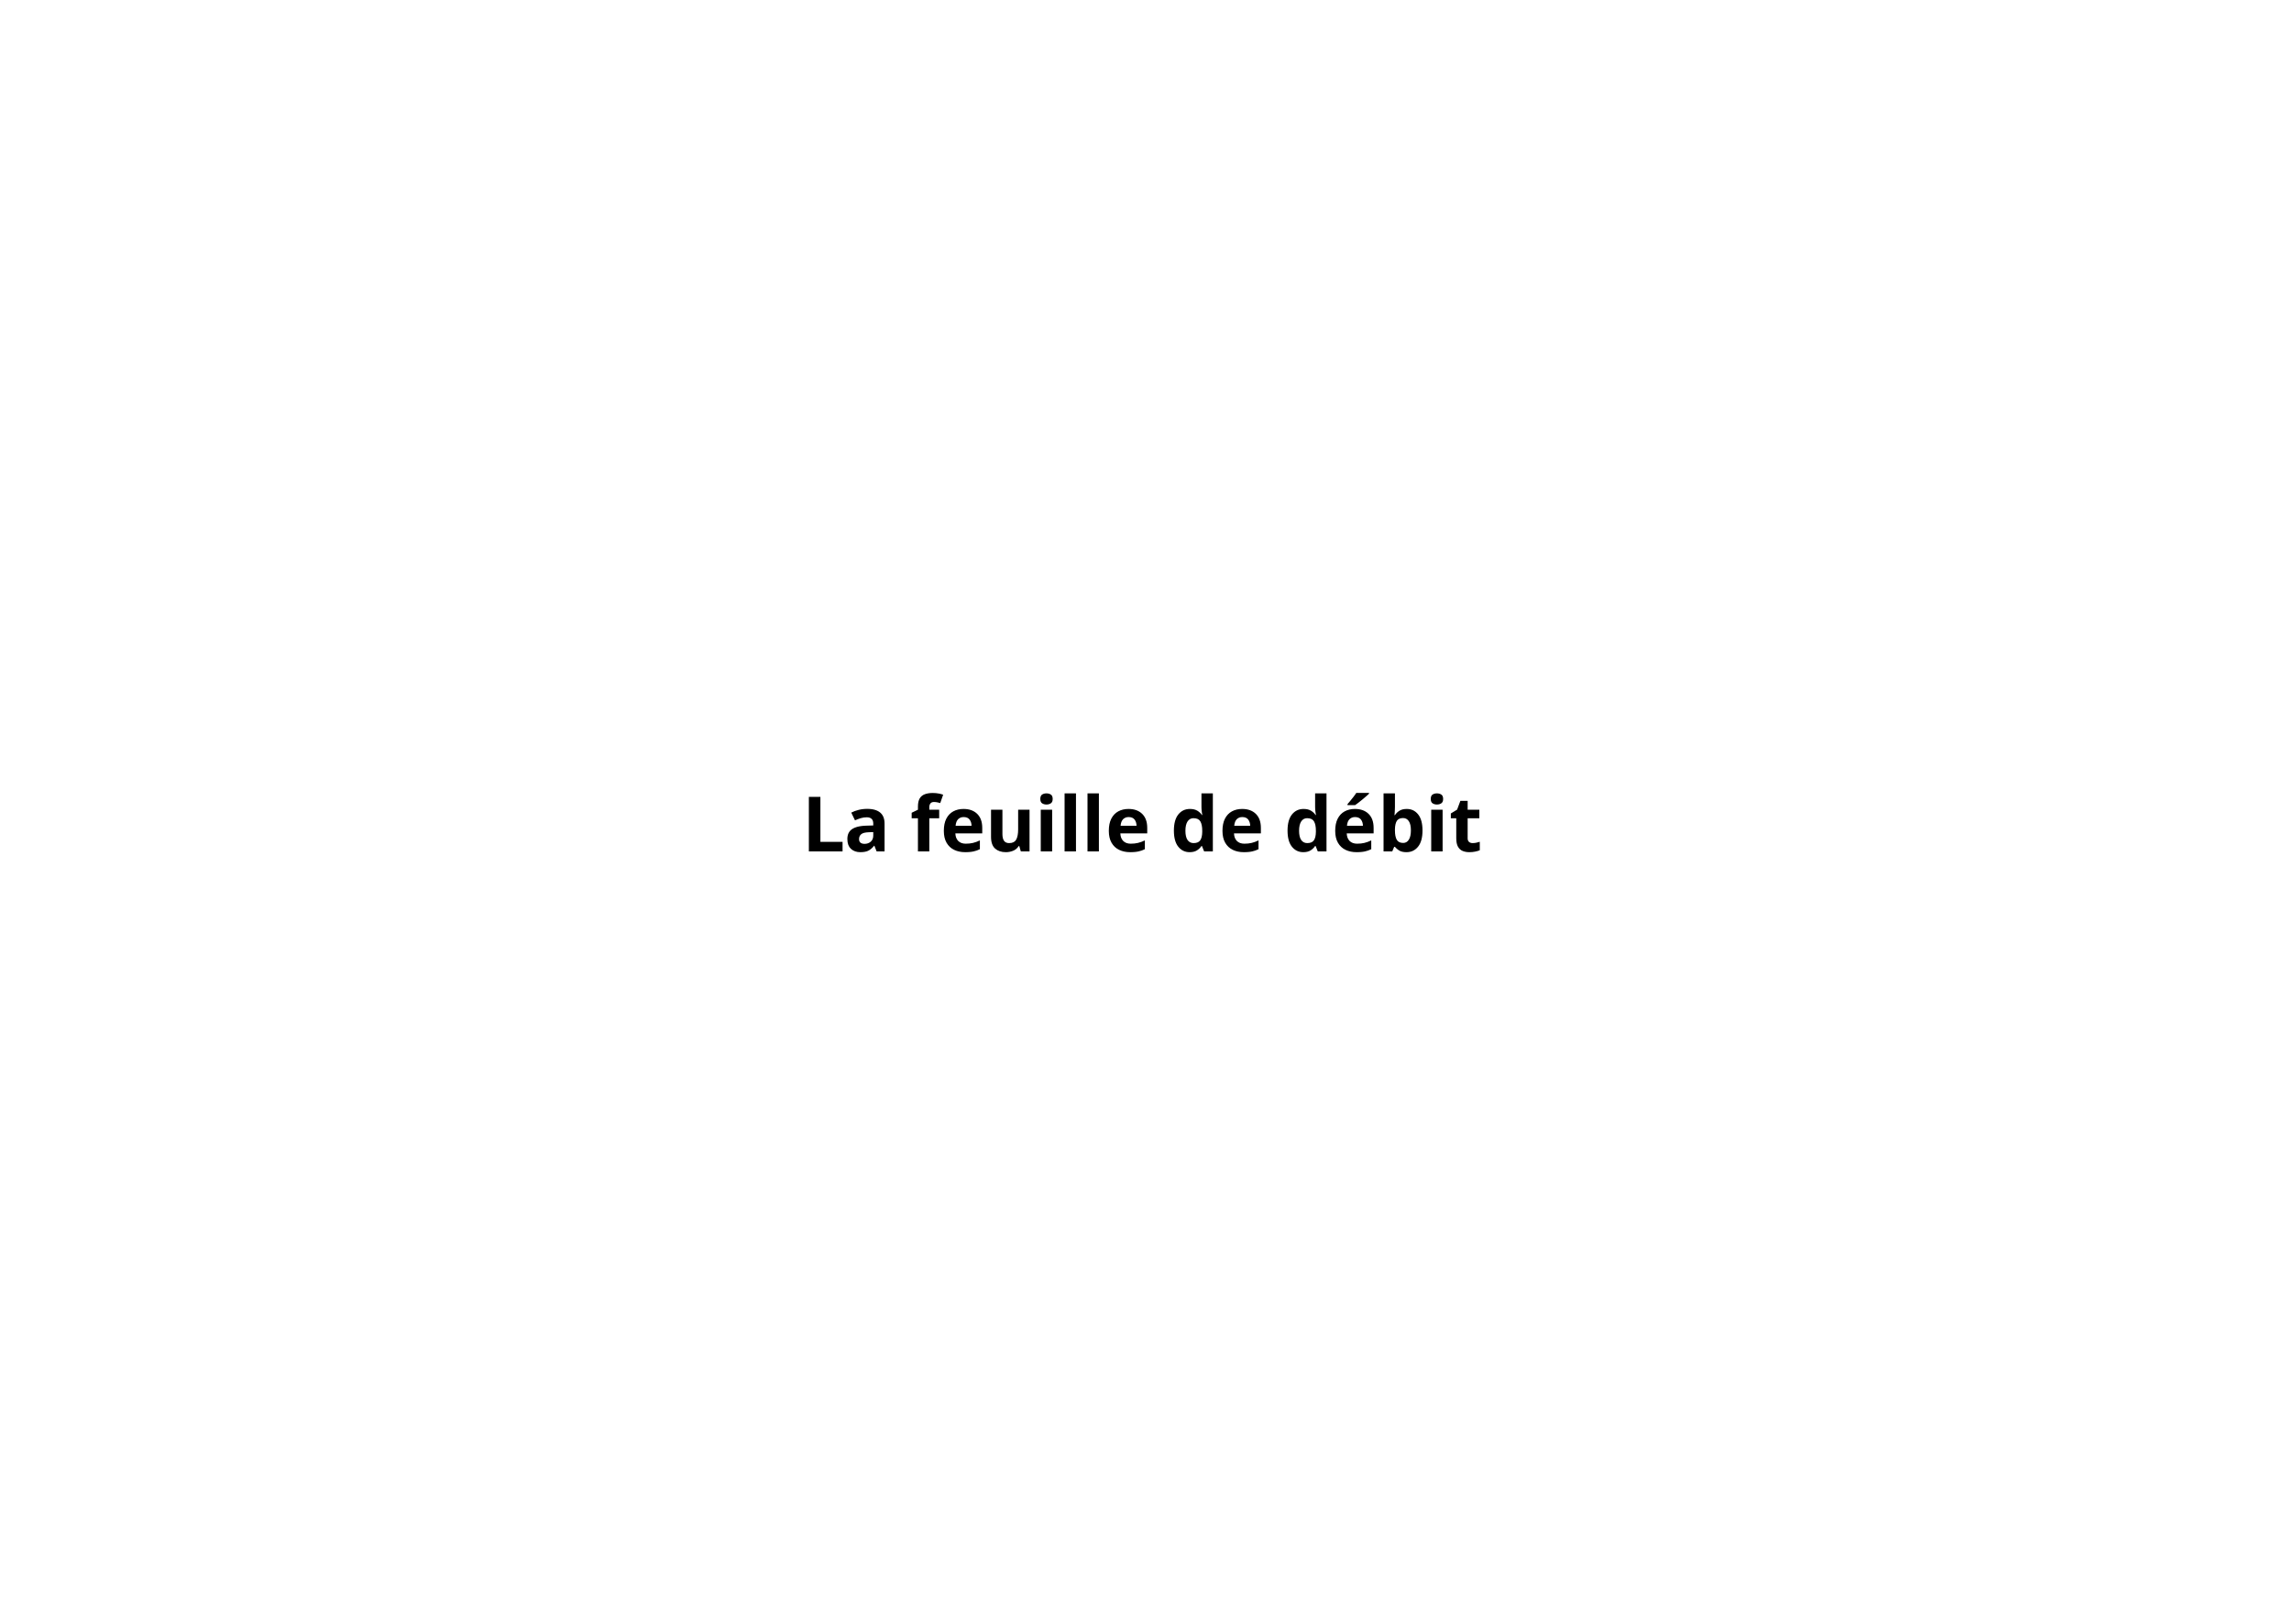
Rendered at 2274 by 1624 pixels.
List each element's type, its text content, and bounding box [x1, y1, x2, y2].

text_box La feuille de débit [25, 26, 2249, 1597]
